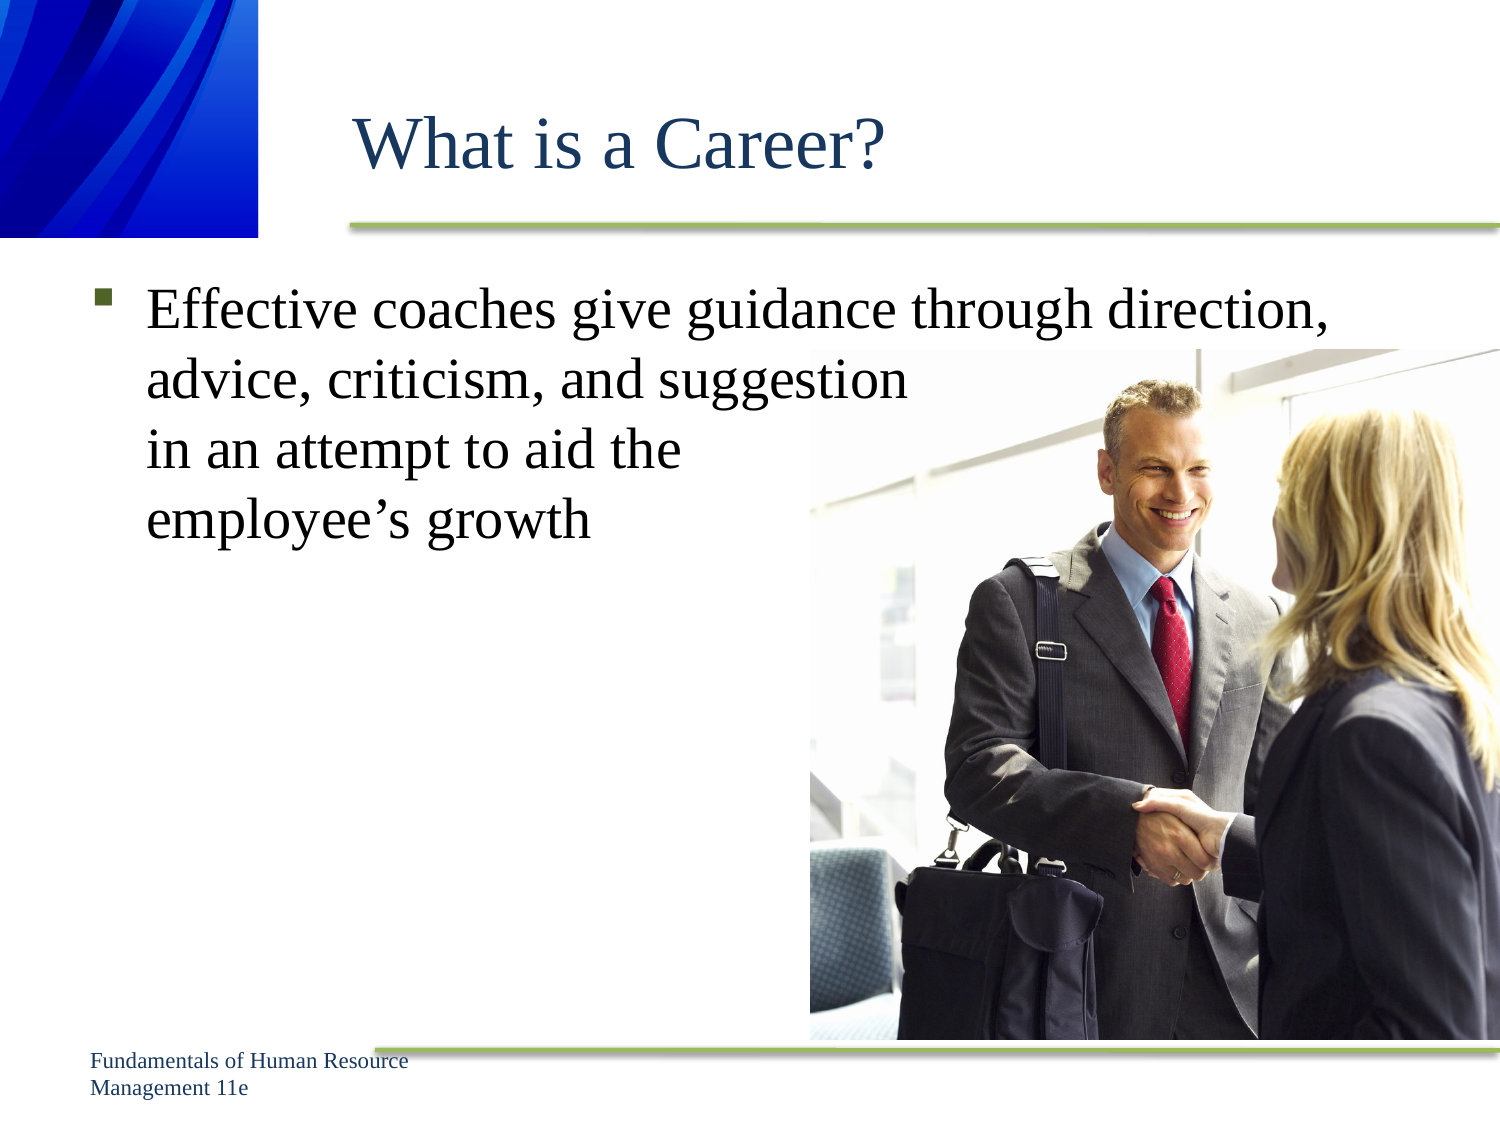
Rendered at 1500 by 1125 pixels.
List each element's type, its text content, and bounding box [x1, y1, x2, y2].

list Effective coaches give guidance through direction, advice, criticism, and suggestion in an attempt to aid the employee’s growth [75, 262, 1425, 1005]
picture [0, 0, 259, 238]
footer Fundamentals of Human Resource Management 11e [75, 1042, 550, 1103]
picture [809, 349, 1500, 1041]
title What is a Career? [337, 44, 1426, 233]
